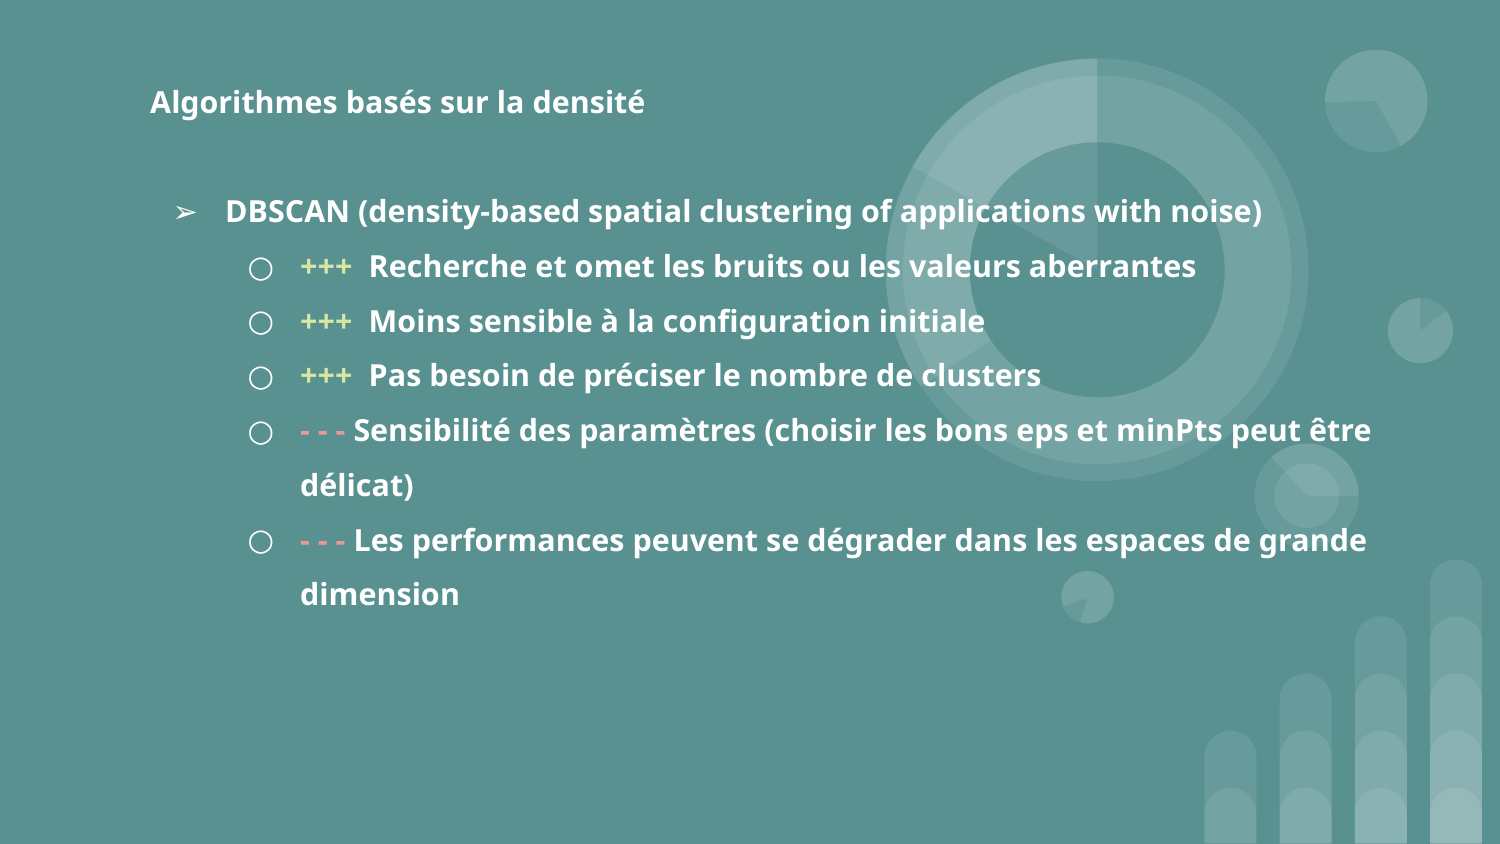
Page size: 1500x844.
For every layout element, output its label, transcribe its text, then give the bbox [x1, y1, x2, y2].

title Algorithmes basés sur la densité DBSCAN (density-based spatial clustering of applications with noise) +++ Recherche et omet les bruits ou les valeurs aberrantes +++ Moins sensible à la configuration initiale +++ Pas besoin de préciser le nombre de clusters - - - Sensibilité des paramètres (choisir les bons eps et minPts peut être délicat) - - - Les performances peuvent se dégrader dans les espaces de grande dimension [135, 49, 1500, 795]
